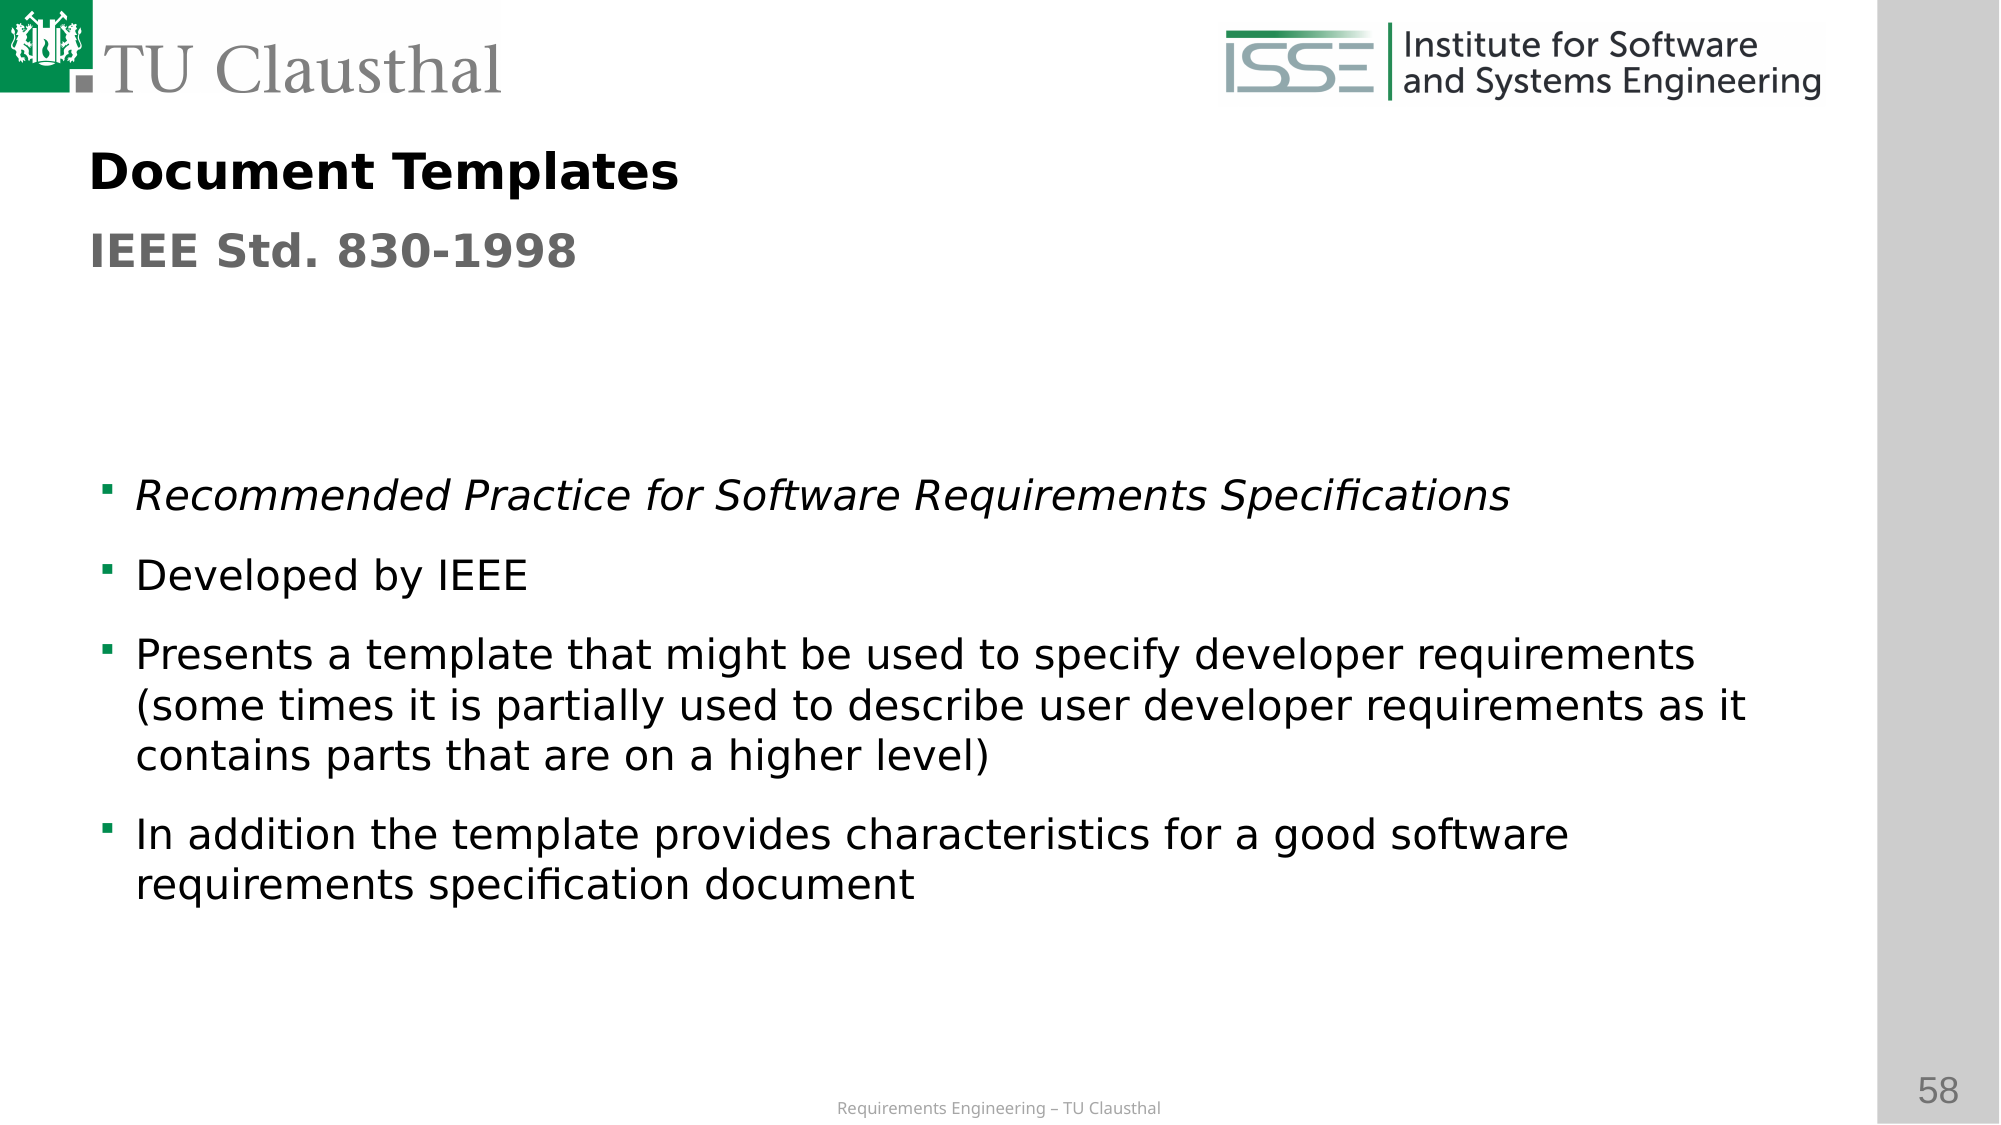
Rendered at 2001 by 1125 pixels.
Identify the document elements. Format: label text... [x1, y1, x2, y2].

text_box IEEE Std. 830-1998 [88, 207, 1788, 290]
text_box [74, 280, 1424, 995]
text_box Document Templates [88, 118, 1788, 200]
picture [0, 0, 501, 93]
list Recommended Practice for Software Requirements Specifications Developed by IEEE Presents a template that might be used to specify developer requirements (some times it is partially used to describe user developer requirements as it contains parts that are on a higher level) In addition the template provides characteristics for a good software requirements specification document [99, 290, 1837, 1087]
picture [1218, 22, 1826, 107]
